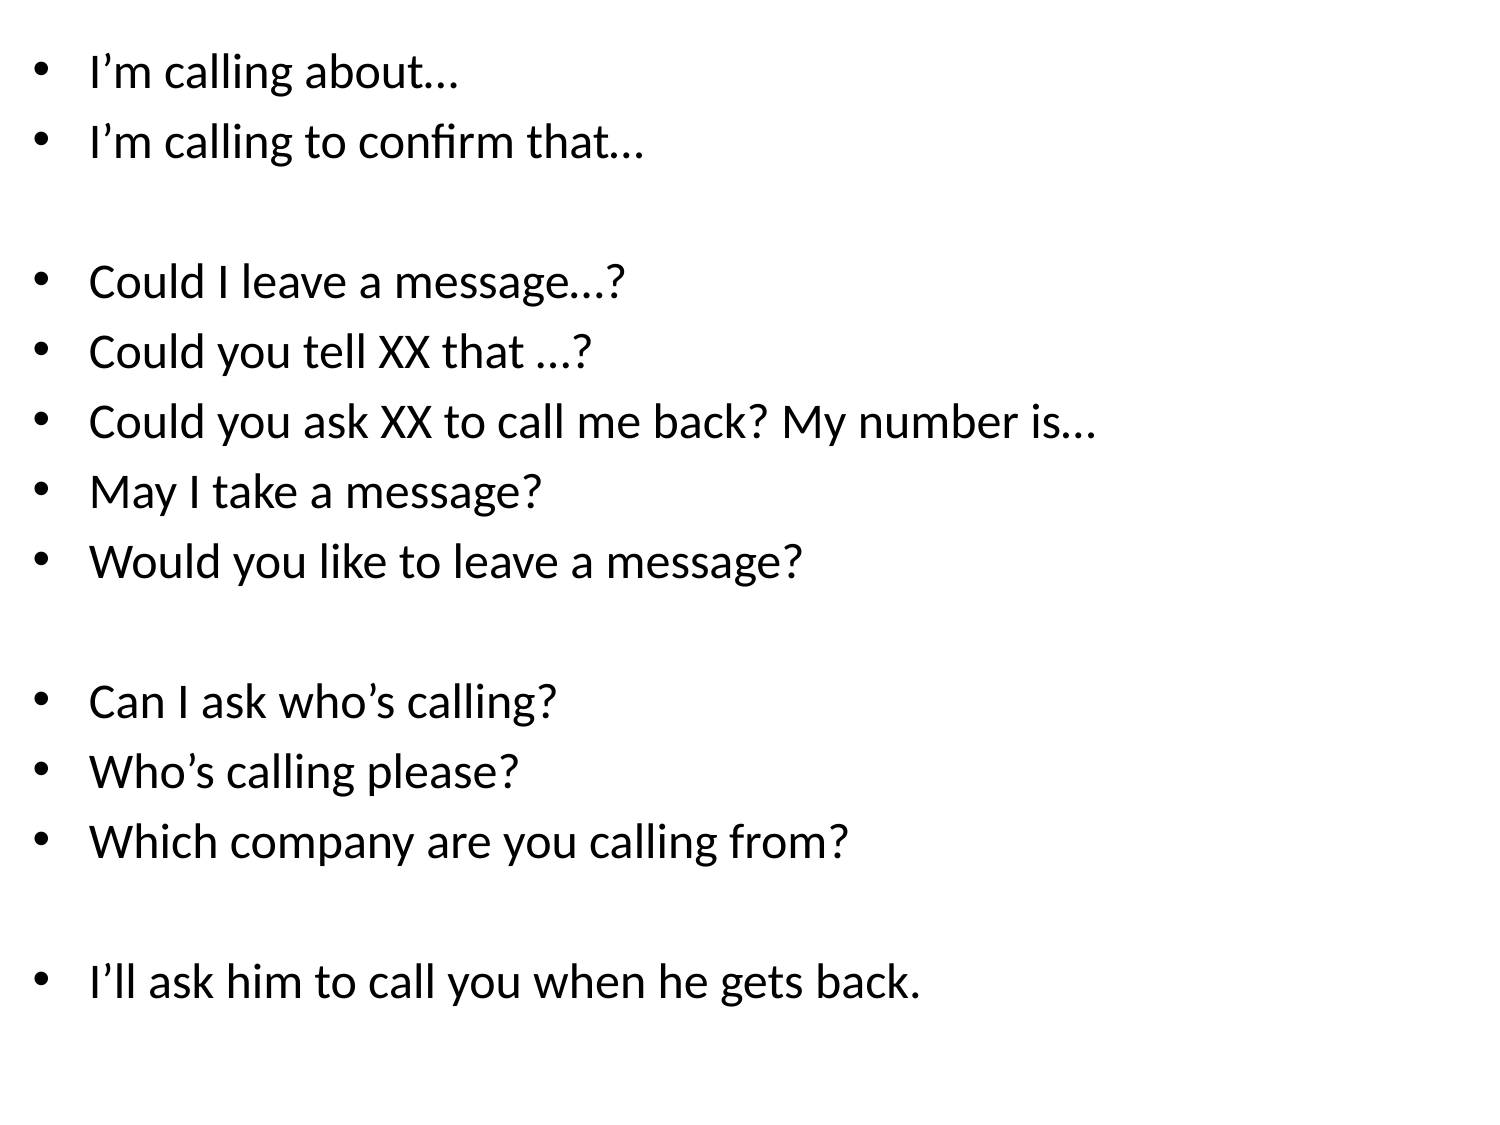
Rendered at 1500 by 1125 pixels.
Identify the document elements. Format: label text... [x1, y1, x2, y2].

list I’m calling about… I’m calling to confirm that… Could I leave a message…? Could you tell XX that …? Could you ask XX to call me back? My number is… May I take a message? Would you like to leave a message? Can I ask who’s calling? Who’s calling please? Which company are you calling from? I’ll ask him to call you when he gets back. [17, 30, 1483, 1094]
